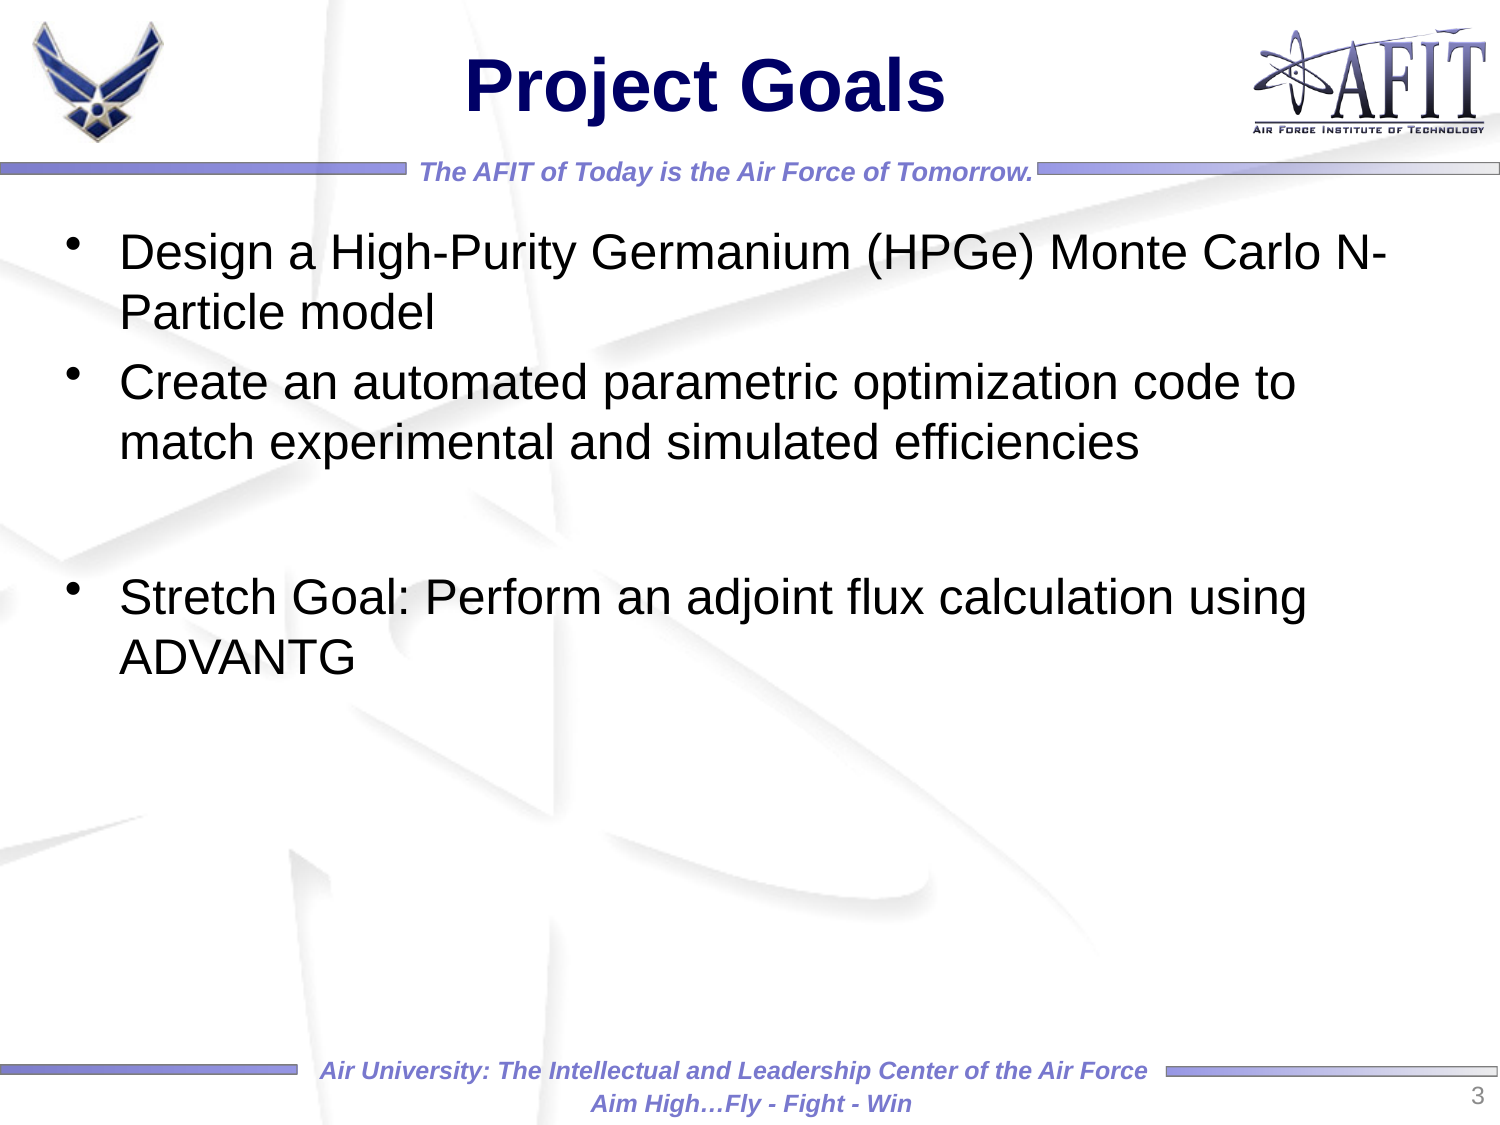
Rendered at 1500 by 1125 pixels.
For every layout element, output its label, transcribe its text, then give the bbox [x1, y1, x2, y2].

picture [32, 21, 162, 143]
title Project Goals [162, 0, 1251, 163]
slide_number 3 [1149, 1065, 1500, 1125]
